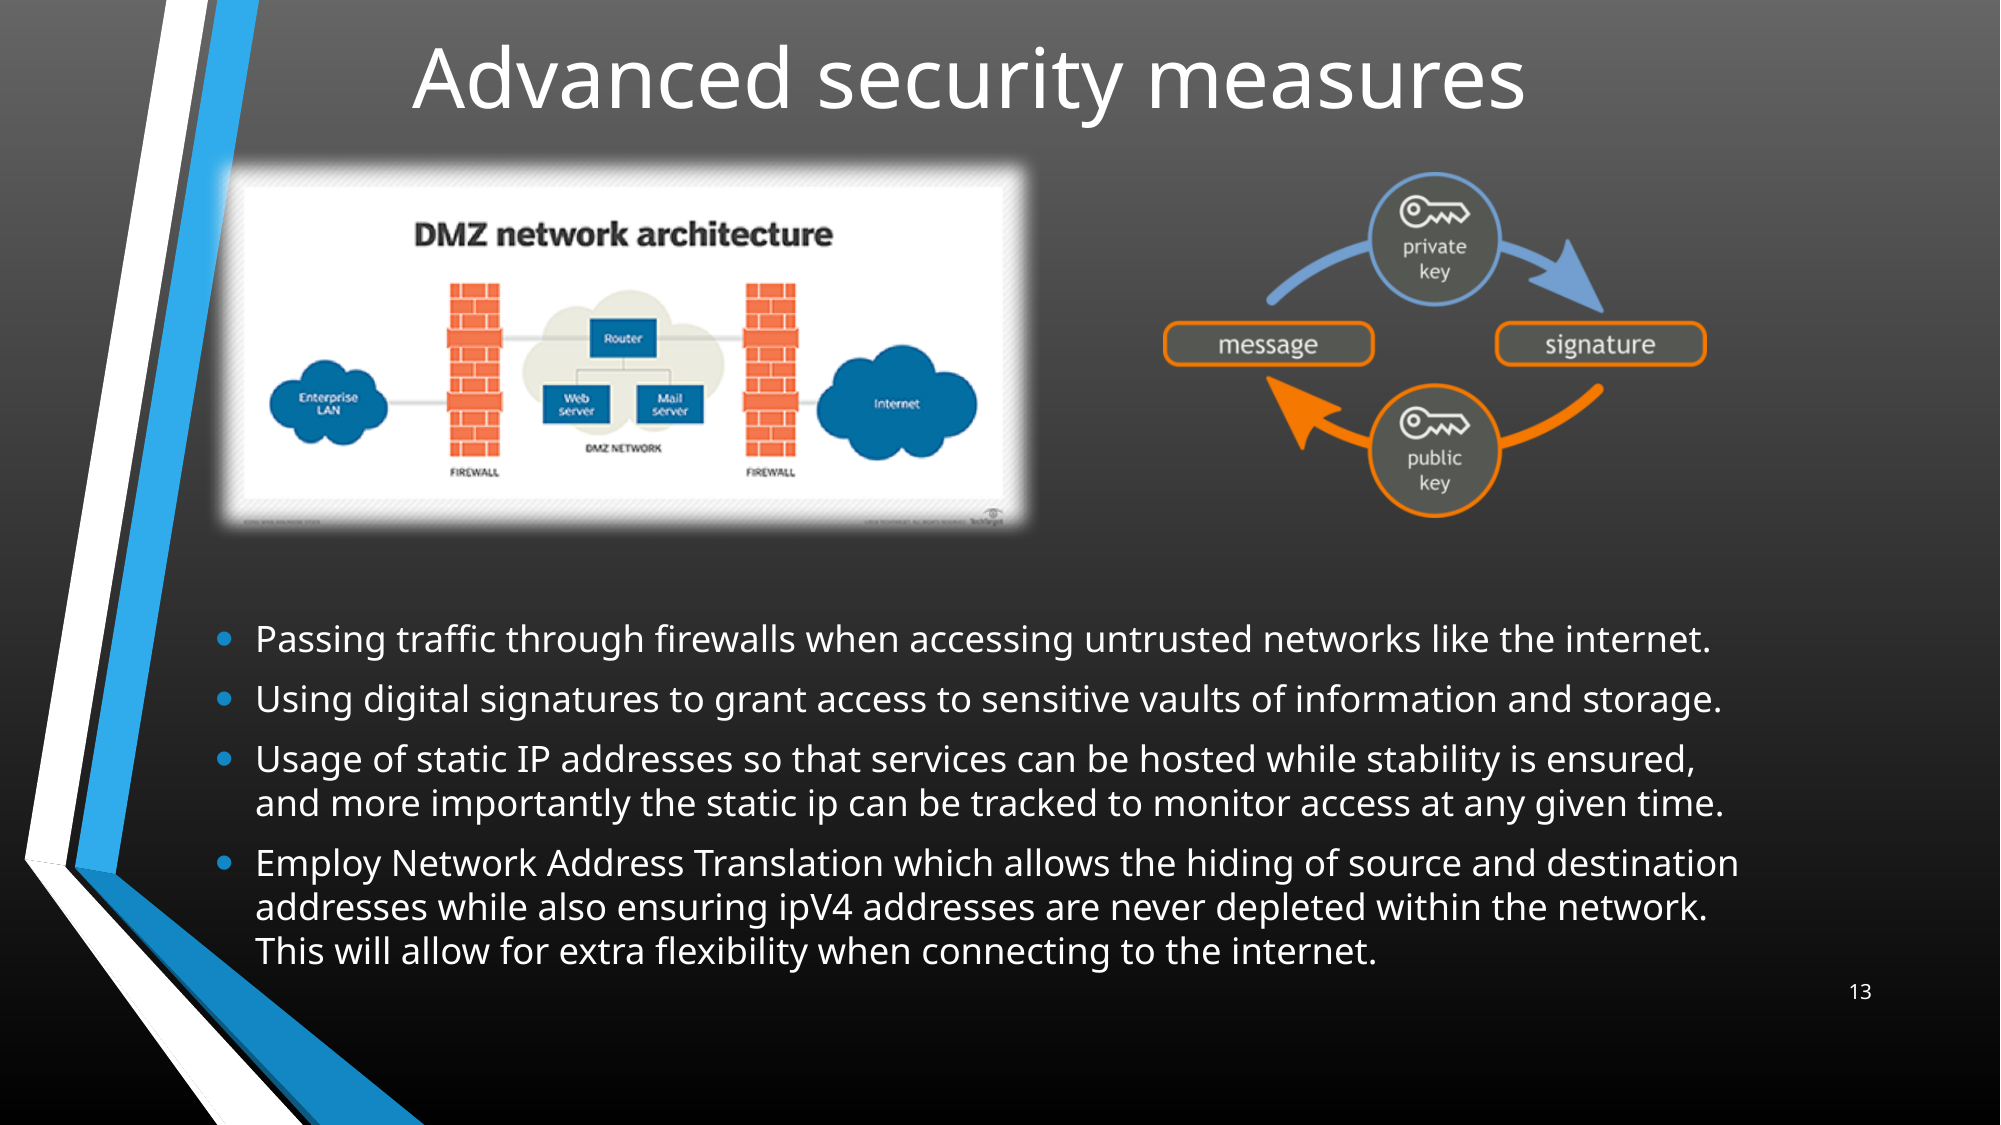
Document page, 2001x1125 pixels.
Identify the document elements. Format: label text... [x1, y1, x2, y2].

picture [206, 149, 1041, 541]
title Advanced security measures [300, 0, 1641, 150]
slide_number 13 [1796, 962, 1887, 1023]
picture [1163, 172, 1707, 518]
list Passing traffic through firewalls when accessing untrusted networks like the internet. Using digital signatures to grant access to sensitive vaults of information and storage. Usage of static IP addresses so that services can be hosted while stability is ensured, and more importantly the static ip can be tracked to monitor access at any given time. Employ Network Address Translation which allows the hiding of source and destination addresses while also ensuring ipV4 addresses are never depleted within the network. This will allow for extra flexibility when connecting to the internet. [200, 549, 1788, 1038]
